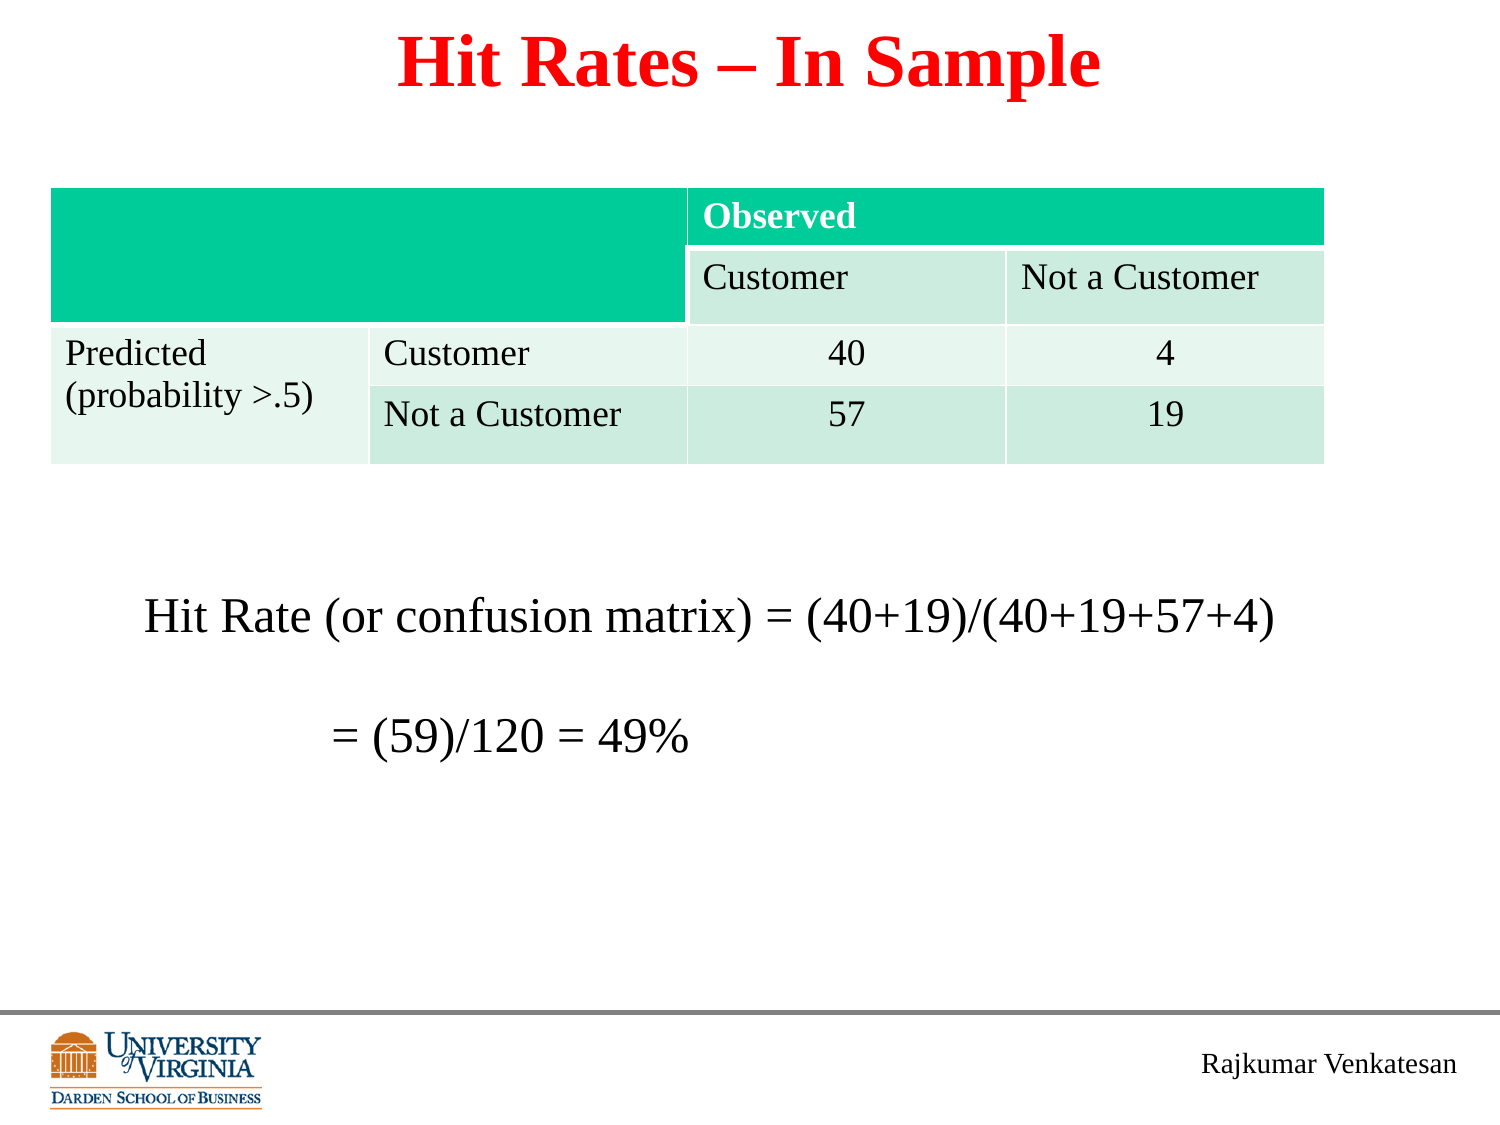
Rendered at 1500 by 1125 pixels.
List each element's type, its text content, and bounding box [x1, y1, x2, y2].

picture [24, 1015, 288, 1125]
table_cell 40 [688, 326, 1005, 385]
table_cell Predicted (probability >.5) [51, 328, 368, 464]
table_header [51, 188, 687, 322]
table_cell 19 [1007, 386, 1324, 464]
title Hit Rates – In Sample [112, 0, 1388, 113]
table_cell Customer [370, 328, 687, 385]
table_cell Not a Customer [1007, 251, 1324, 324]
text_box Hit Rate (or confusion matrix) = (40+19)/(40+19+57+4) = (59)/120 = 49% [129, 574, 1291, 830]
table_cell 57 [688, 386, 1005, 464]
table_cell 4 [1007, 326, 1324, 385]
table_cell Customer [690, 251, 1005, 324]
table_cell Not a Customer [370, 386, 687, 464]
table_header Observed [688, 188, 1324, 245]
